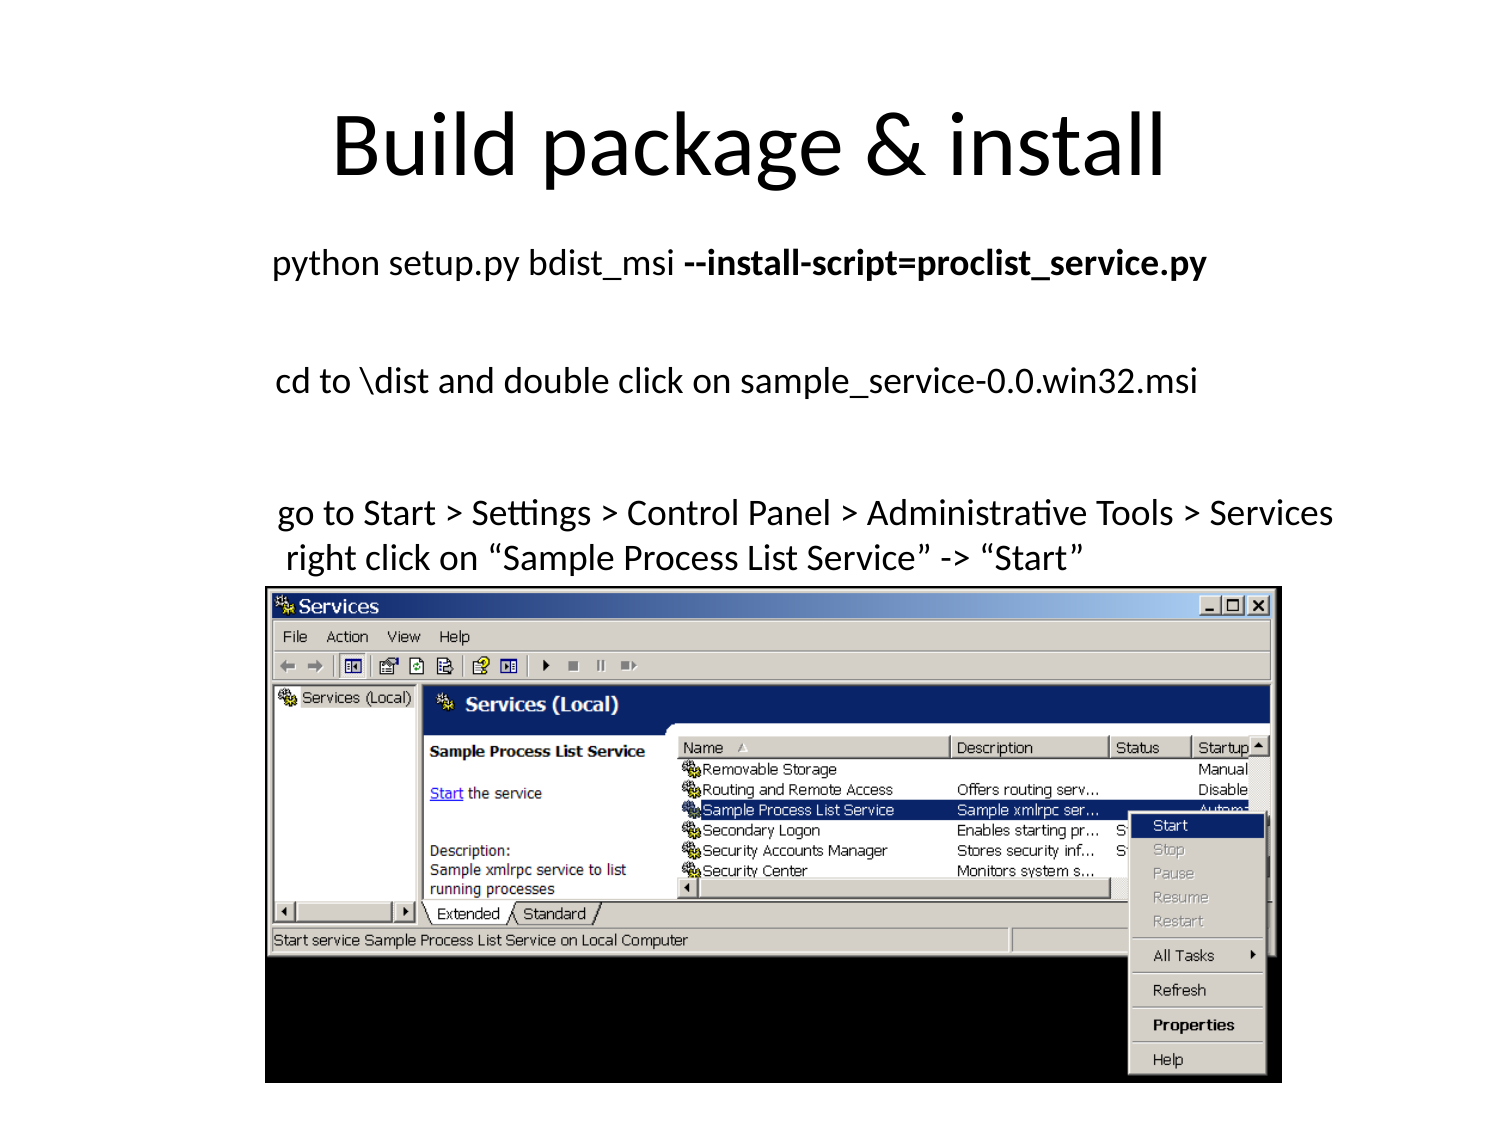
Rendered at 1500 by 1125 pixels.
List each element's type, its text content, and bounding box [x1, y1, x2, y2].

picture [265, 585, 1282, 1083]
text_box python setup.py bdist_msi --install-script=proclist_service.py [257, 230, 1223, 290]
text_box cd to \dist and double click on sample_service-0.0.win32.msi [260, 348, 1215, 409]
text_box go to Start > Settings > Control Panel > Administrative Tools > Services right click on “Sample Process List Service” -> “Start” [262, 480, 1351, 585]
title Build package & install [75, 45, 1425, 233]
